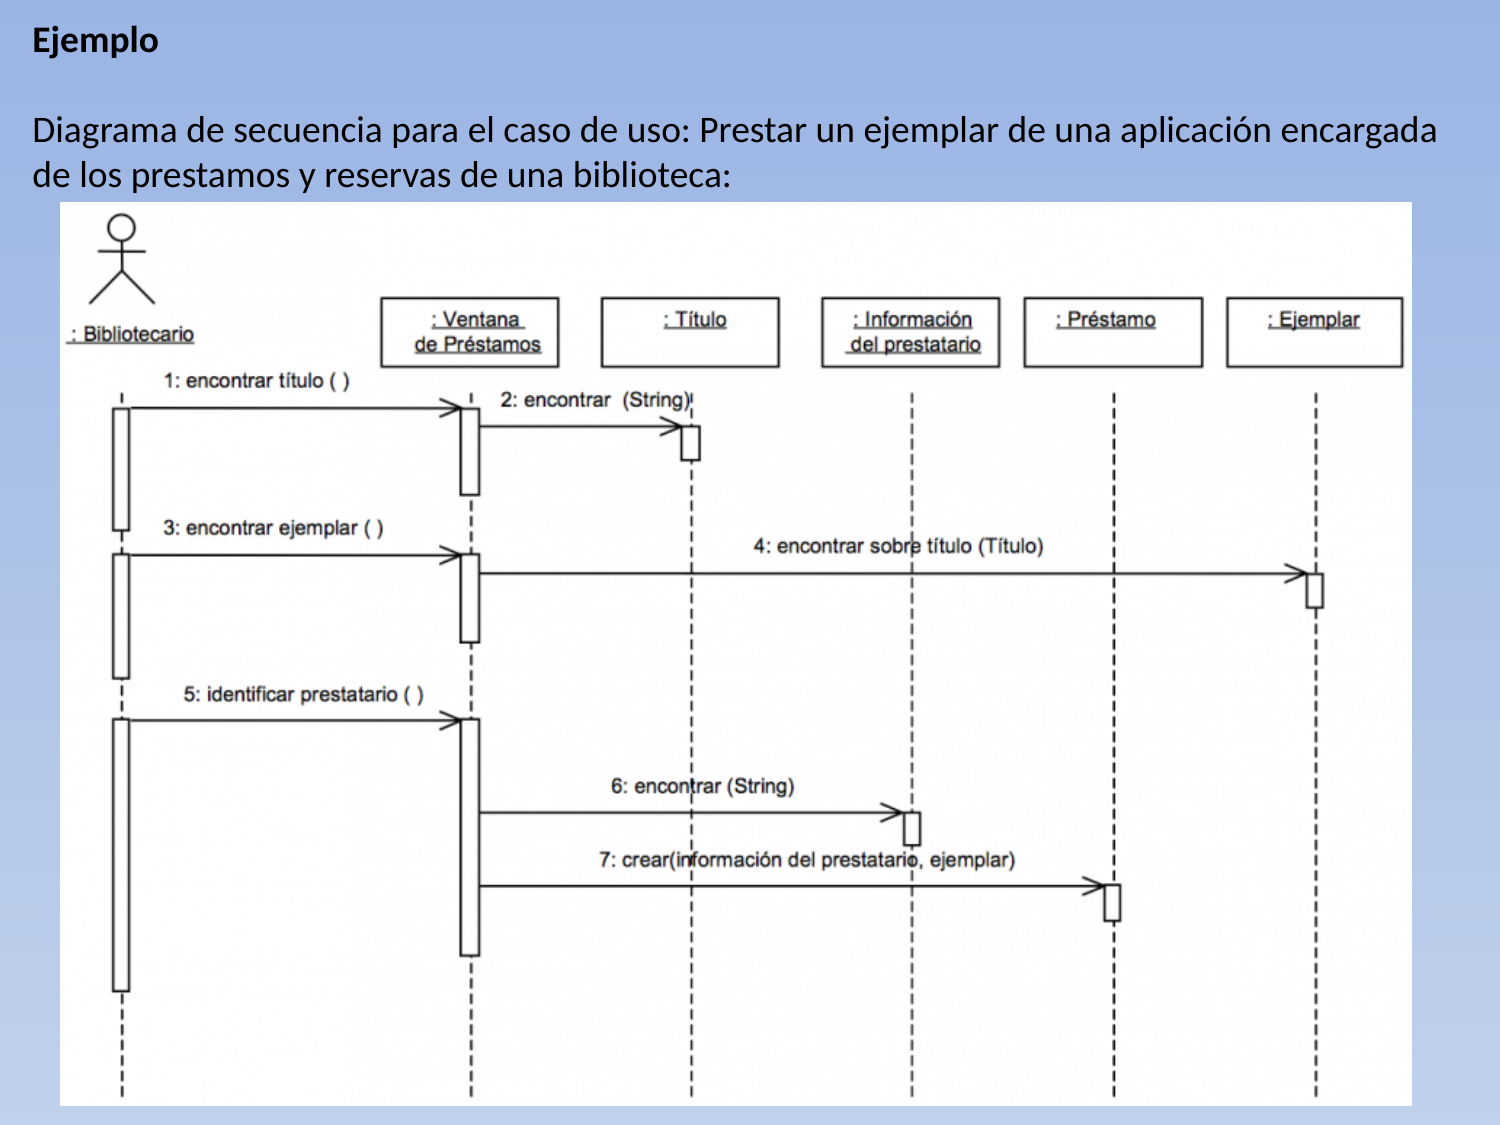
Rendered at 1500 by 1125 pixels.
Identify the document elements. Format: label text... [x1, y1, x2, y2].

picture [60, 202, 1412, 1107]
text_box Ejemplo Diagrama de secuencia para el caso de uso: Prestar un ejemplar de una aplicación encargada de los prestamos y reservas de una biblioteca: [17, 7, 1483, 292]
